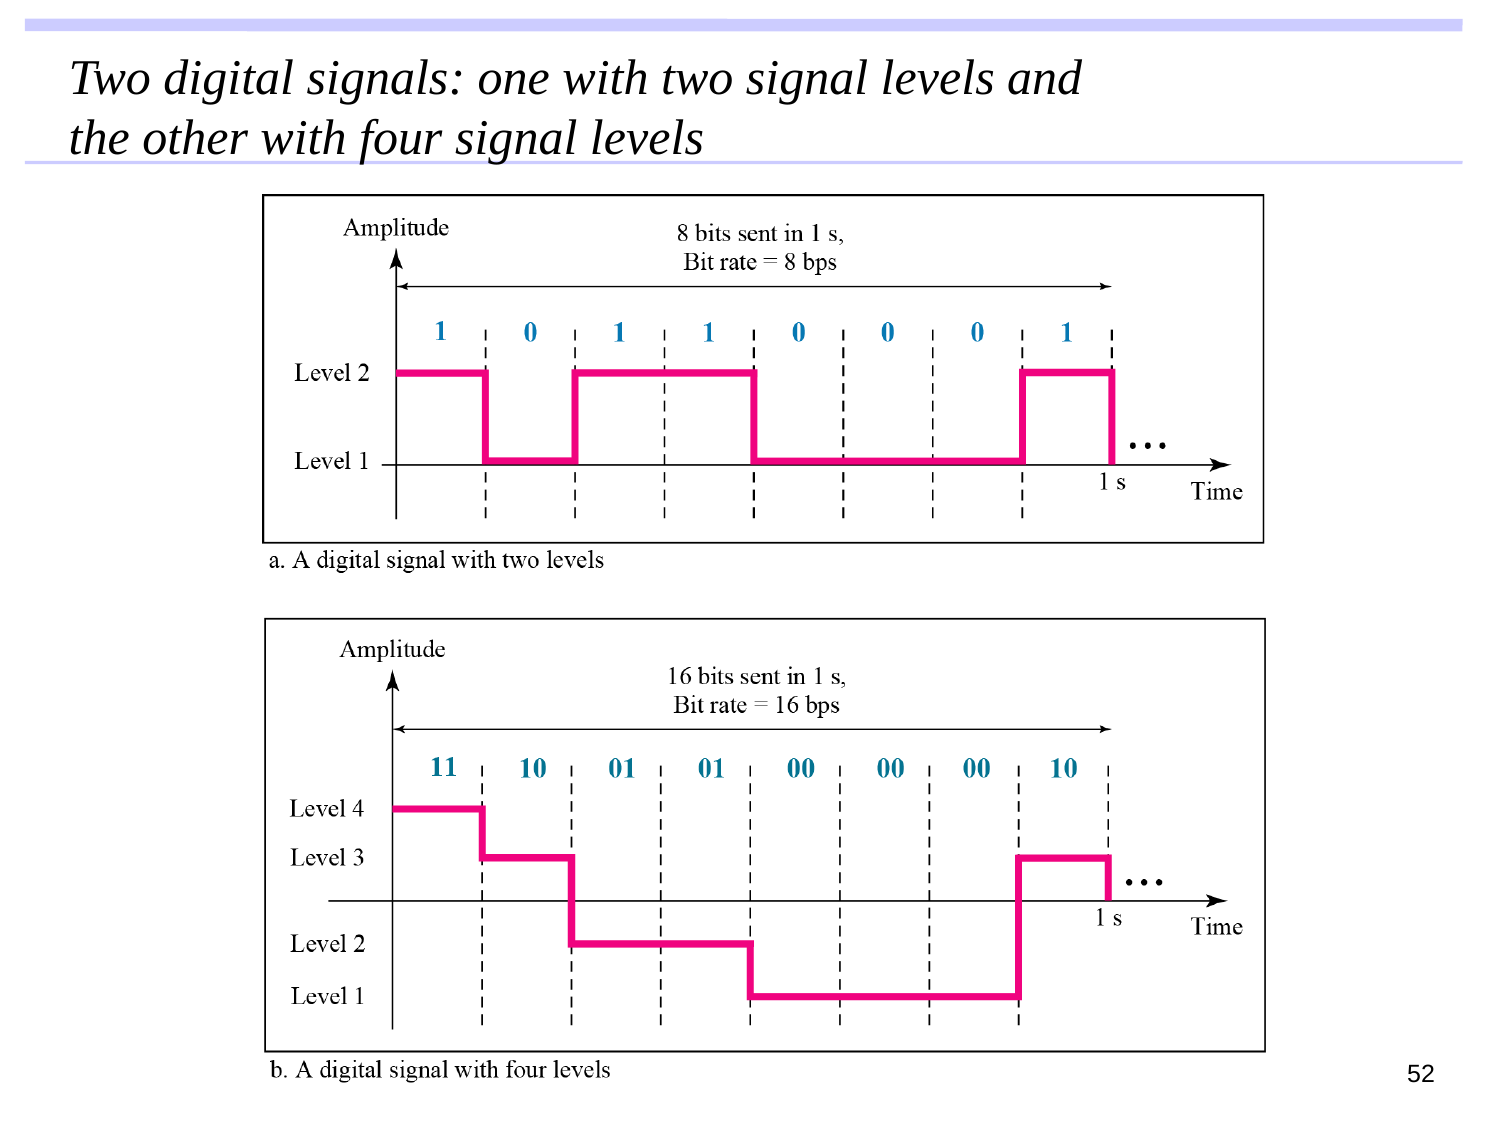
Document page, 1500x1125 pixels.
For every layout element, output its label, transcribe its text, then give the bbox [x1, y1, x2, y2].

picture [262, 194, 1266, 1085]
text_box Two digital signals: one with two signal levels and the other with four signal levels [53, 37, 1111, 173]
slide_number 52 [1338, 1049, 1451, 1125]
